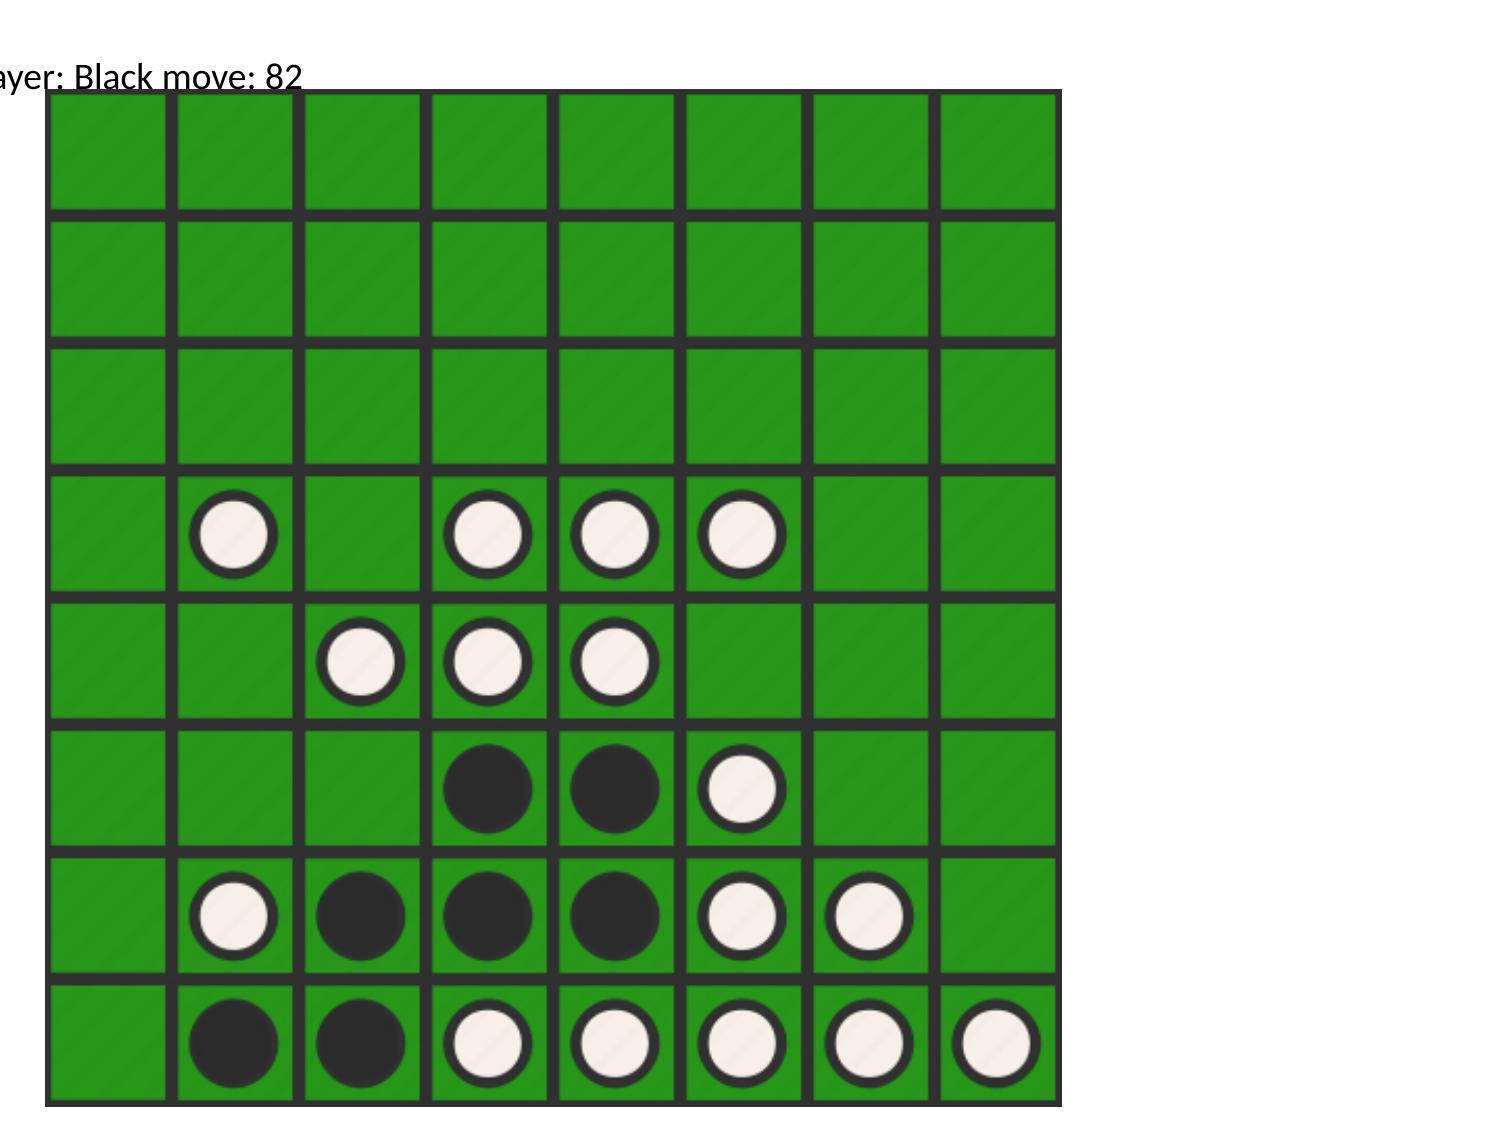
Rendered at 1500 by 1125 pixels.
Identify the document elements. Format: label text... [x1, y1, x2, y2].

picture [44, 89, 1062, 1107]
text_box turn: 19 player: Black move: 82 [0, 44, 319, 105]
